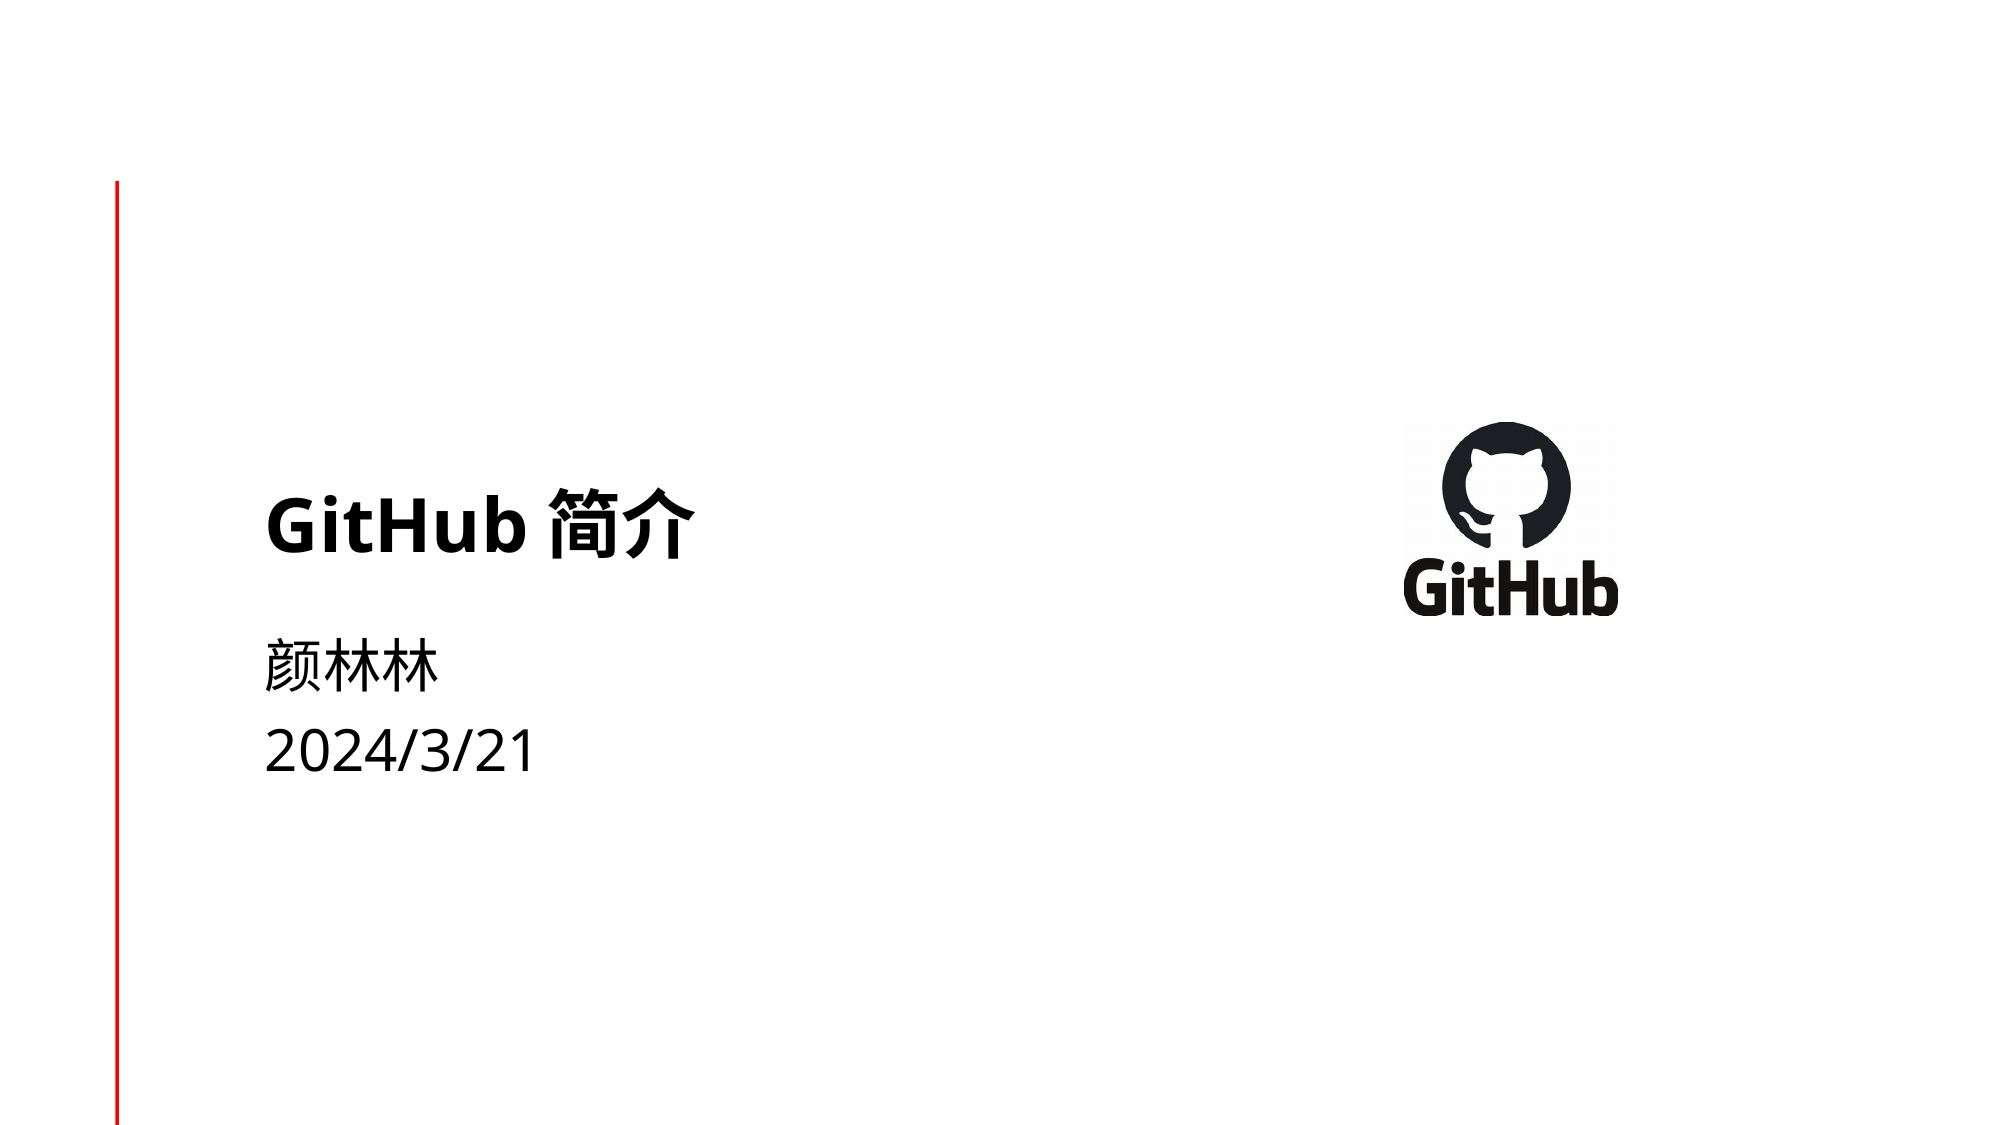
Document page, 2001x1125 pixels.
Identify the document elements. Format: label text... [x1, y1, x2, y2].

title GitHub简介 [249, 184, 1750, 576]
picture [1404, 422, 1619, 616]
subtitle 颜林林 2024/3/21 [249, 629, 1750, 863]
